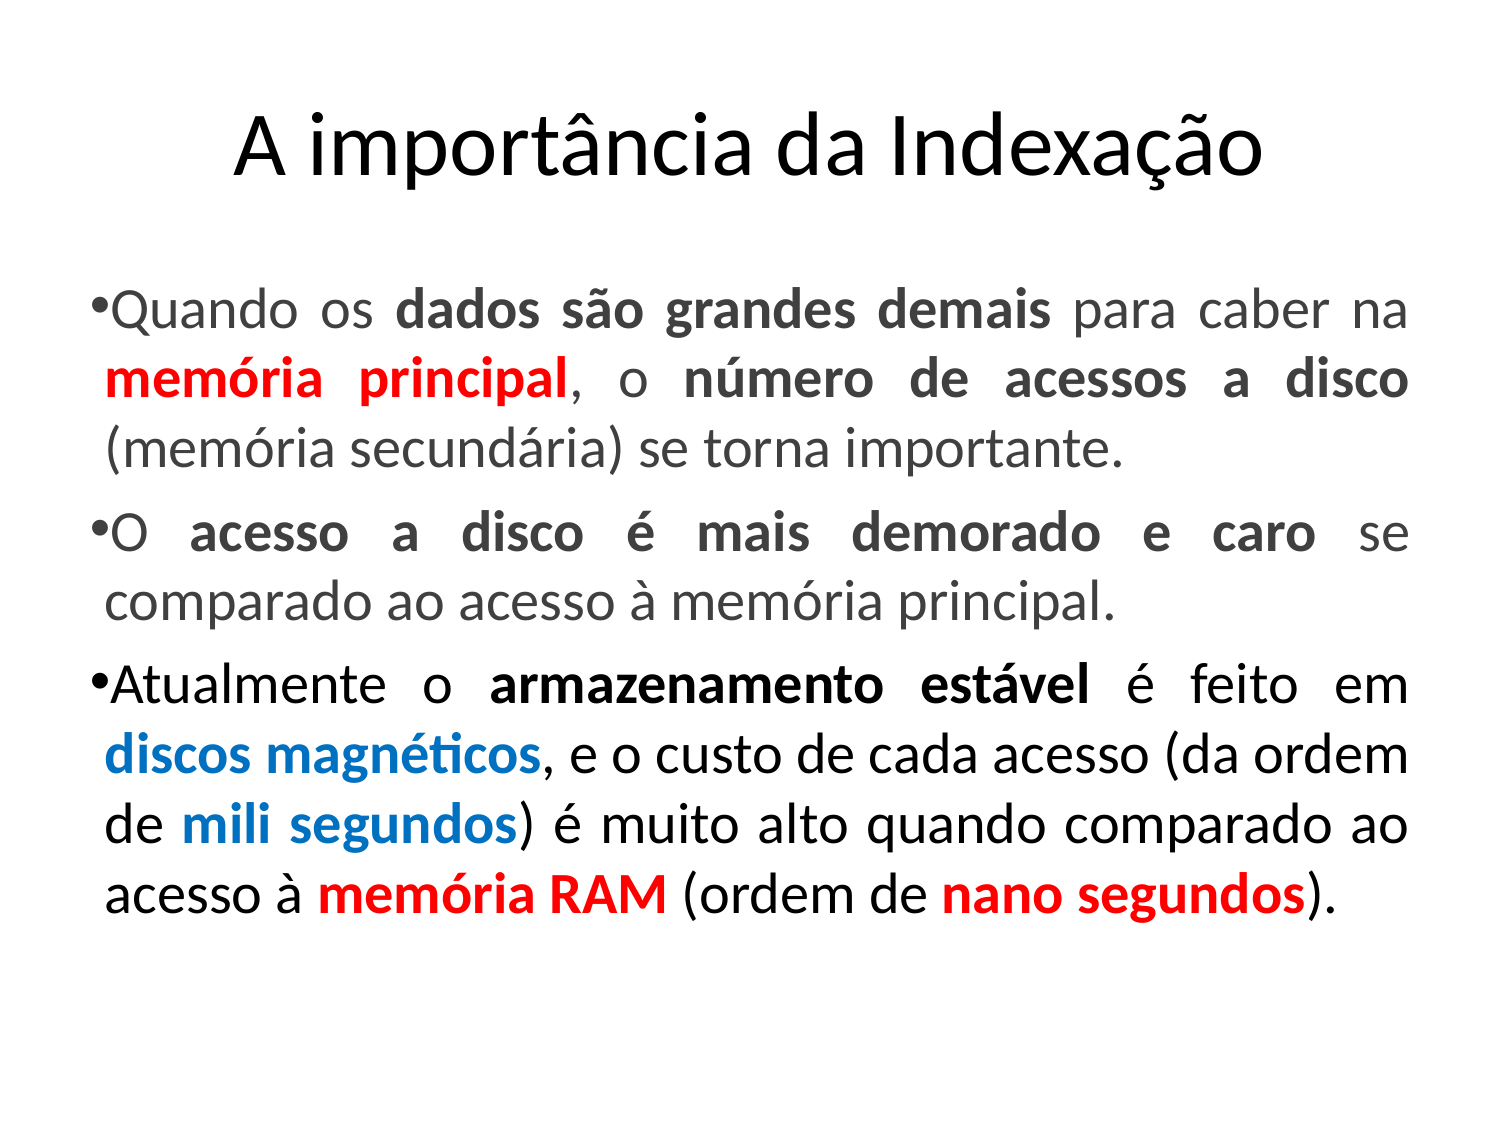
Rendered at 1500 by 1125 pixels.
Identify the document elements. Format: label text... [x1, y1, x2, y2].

text_box A importância da Indexação [74, 45, 1425, 233]
text_box Quando os dados são grandes demais para caber na memória principal, o número de acessos a disco (memória secundária) se torna importante. O acesso a disco é mais demorado e caro se comparado ao acesso à memória principal. Atualmente o armazenamento estável é feito em discos magnéticos, e o custo de cada acesso (da ordem de mili segundos) é muito alto quando comparado ao acesso à memória RAM (ordem de nano segundos). [74, 262, 1425, 1005]
